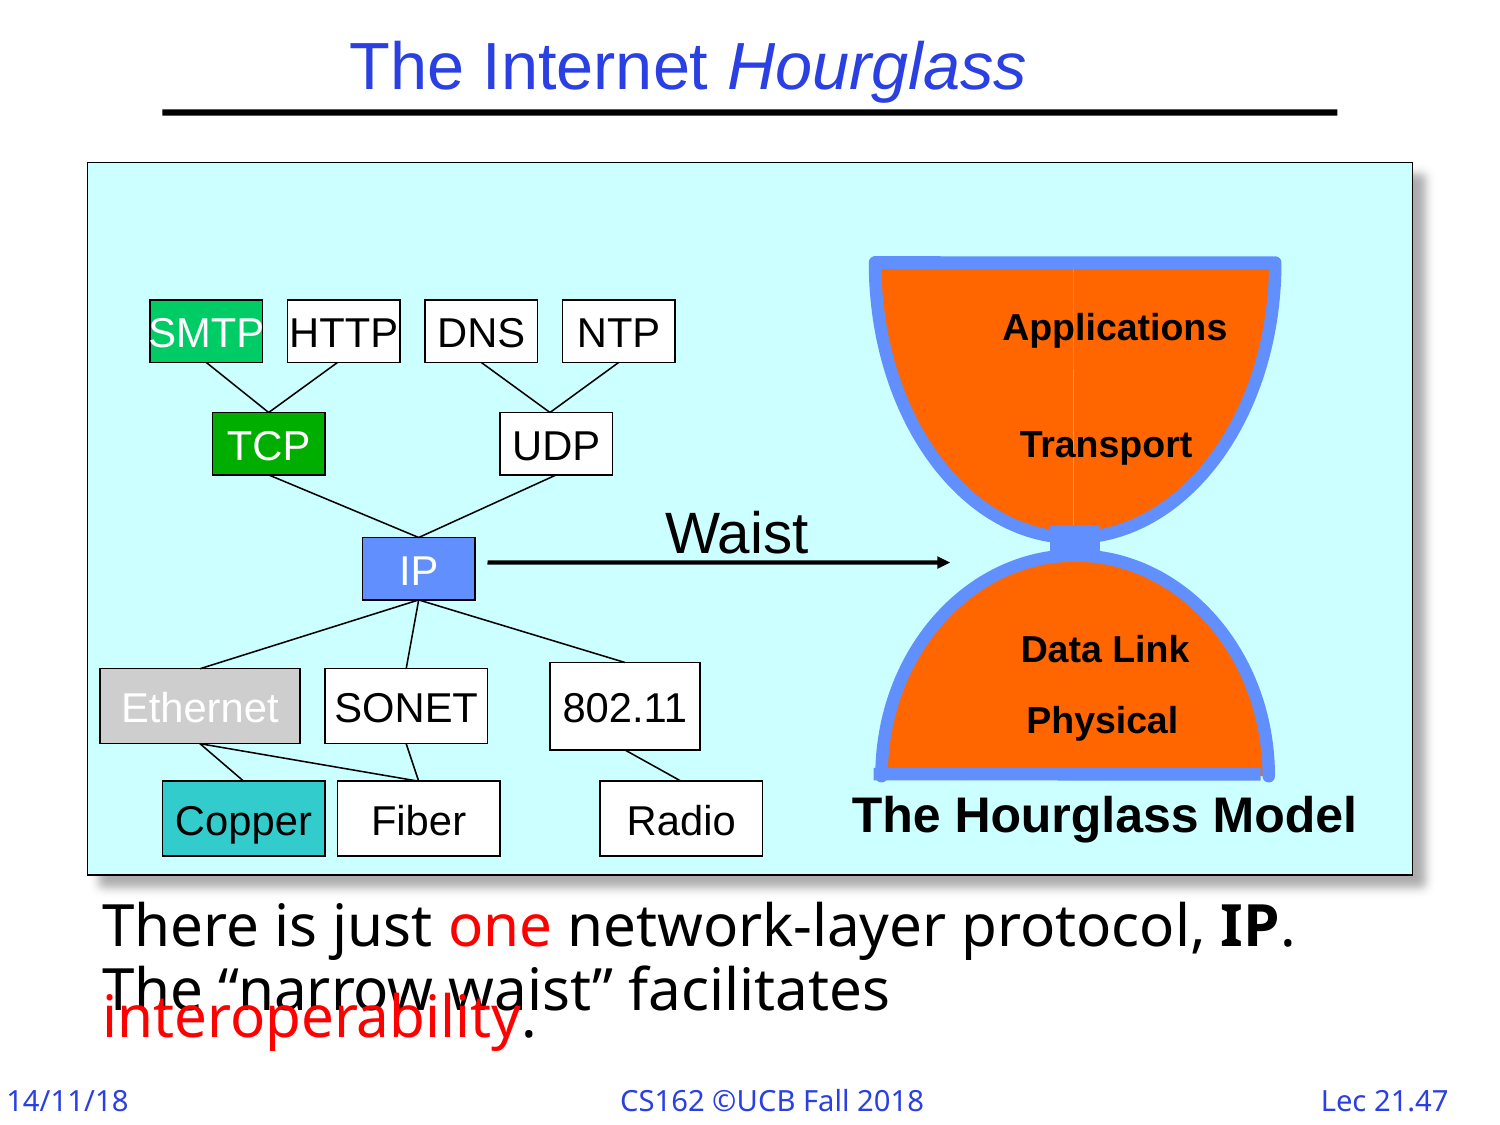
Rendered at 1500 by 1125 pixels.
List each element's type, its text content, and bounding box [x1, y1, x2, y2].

text_box [1075, 557, 1269, 774]
text_box Copper [162, 781, 325, 857]
text_box NTP [562, 299, 675, 363]
text_box Physical [1011, 688, 1194, 749]
text_box Transport [1005, 412, 1208, 472]
text_box Data Link [1006, 617, 1205, 677]
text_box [244, 743, 404, 782]
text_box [199, 599, 404, 669]
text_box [418, 474, 557, 538]
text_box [405, 743, 419, 782]
text_box [1050, 525, 1100, 562]
text_box [881, 557, 1076, 774]
text_box Fiber [337, 781, 500, 857]
text_box The Hourglass Model [836, 774, 1373, 850]
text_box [624, 749, 682, 782]
text_box [875, 263, 1074, 536]
text_box HTTP [287, 299, 400, 363]
text_box SONET [324, 671, 488, 744]
text_box [912, 556, 950, 569]
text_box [199, 743, 244, 782]
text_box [480, 362, 547, 413]
text_box IP [362, 546, 475, 598]
text_box SMTP [150, 299, 263, 363]
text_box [421, 599, 626, 663]
text_box [87, 162, 1413, 875]
text_box TCP [212, 421, 325, 475]
text_box Waist [649, 487, 912, 573]
text_box 802.11 [549, 662, 700, 750]
text_box DNS [425, 299, 538, 363]
text_box Radio [599, 781, 763, 857]
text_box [268, 362, 338, 413]
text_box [405, 599, 419, 669]
text_box Ethernet [99, 668, 300, 744]
title The Internet Hourglass [77, 10, 1300, 125]
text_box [205, 362, 266, 413]
text_box Applications [987, 295, 1243, 355]
text_box UDP [500, 421, 613, 475]
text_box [268, 474, 417, 538]
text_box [549, 362, 619, 413]
text_box [1074, 262, 1276, 468]
text_box There is just one network-layer protocol, IP. The “narrow waist” facilitates interoperability. [87, 880, 1350, 1052]
text_box [1074, 472, 1205, 536]
